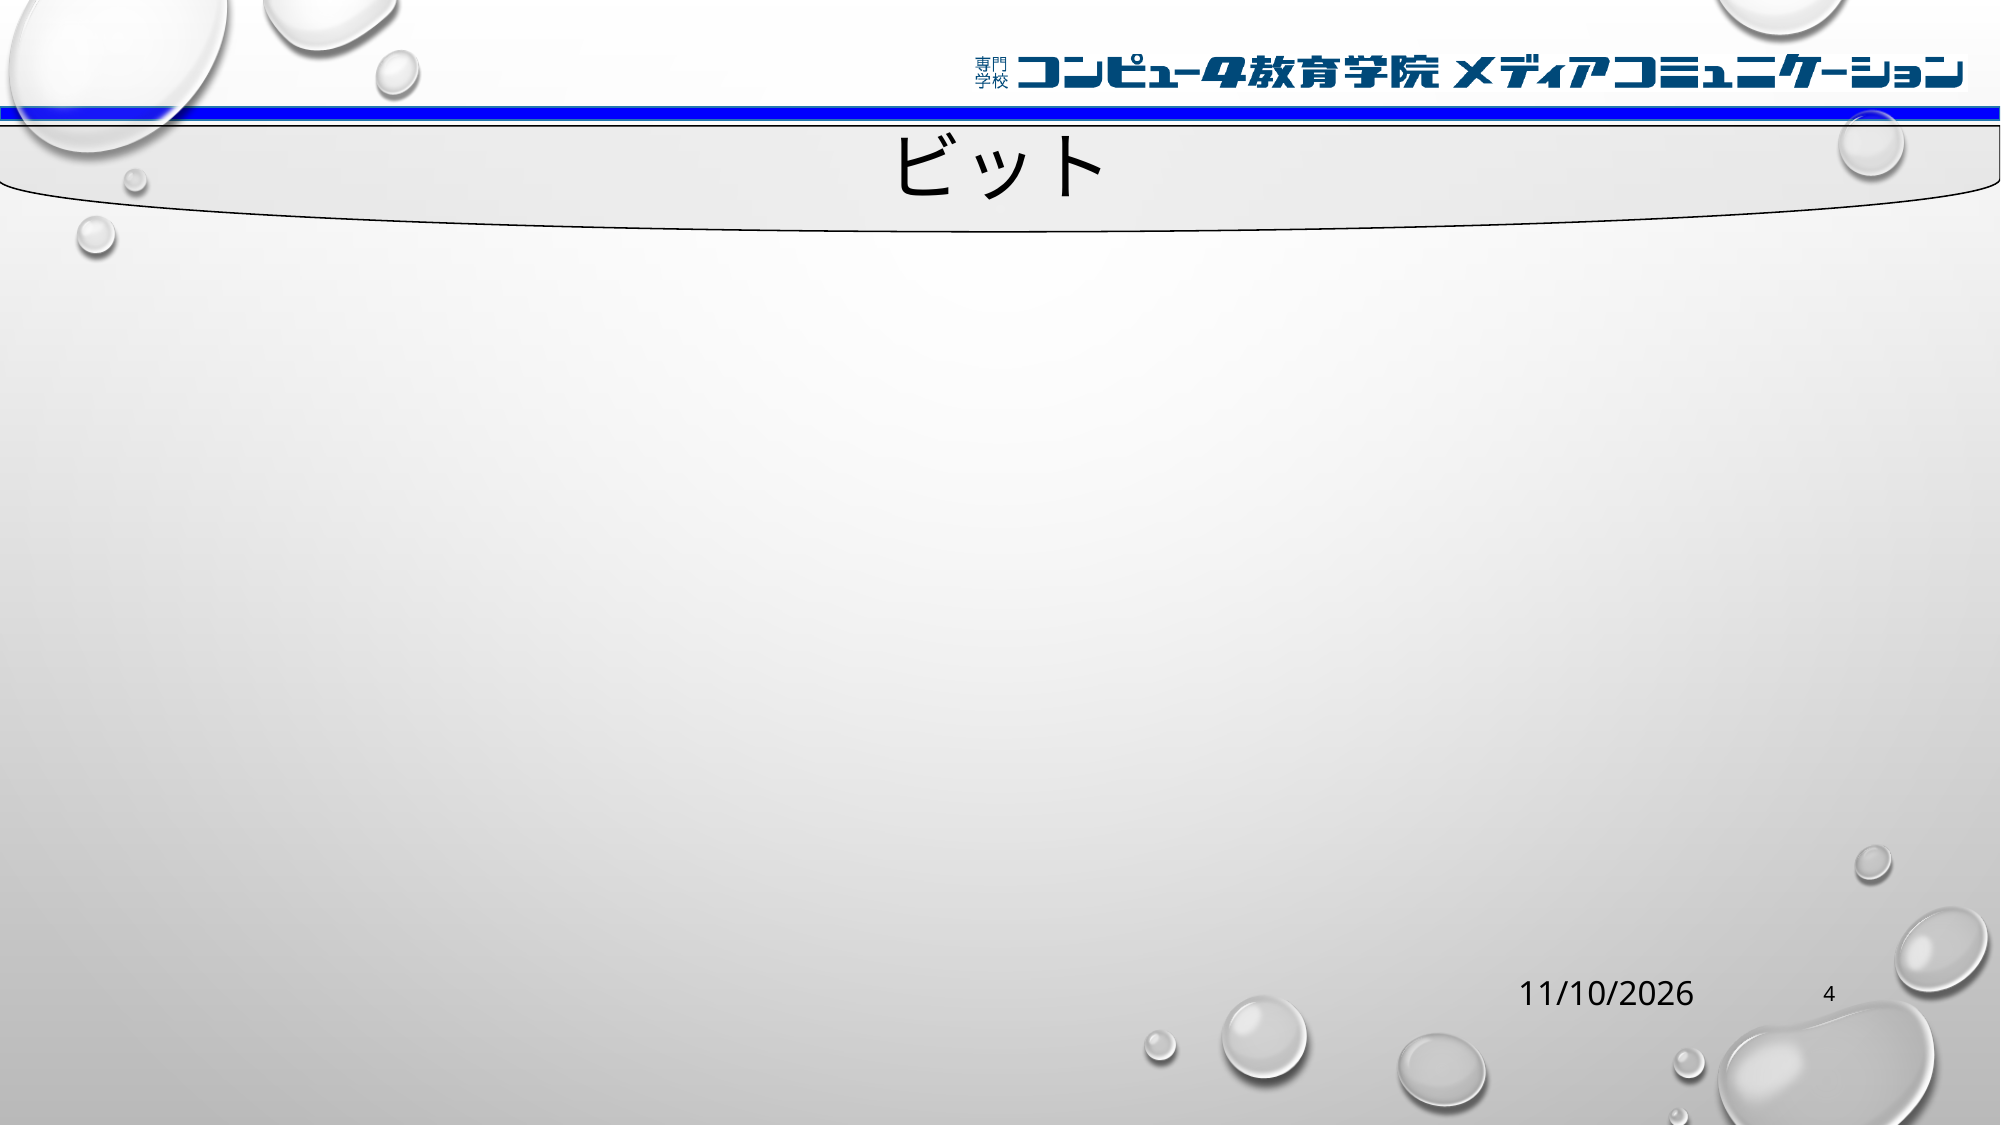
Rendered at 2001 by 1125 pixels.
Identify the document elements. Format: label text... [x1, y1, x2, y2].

picture [0, 0, 2000, 125]
slide_number 4 [1724, 965, 1851, 1025]
picture [0, 183, 2000, 1125]
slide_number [1259, 965, 1710, 1025]
title ビット [149, 101, 1851, 239]
